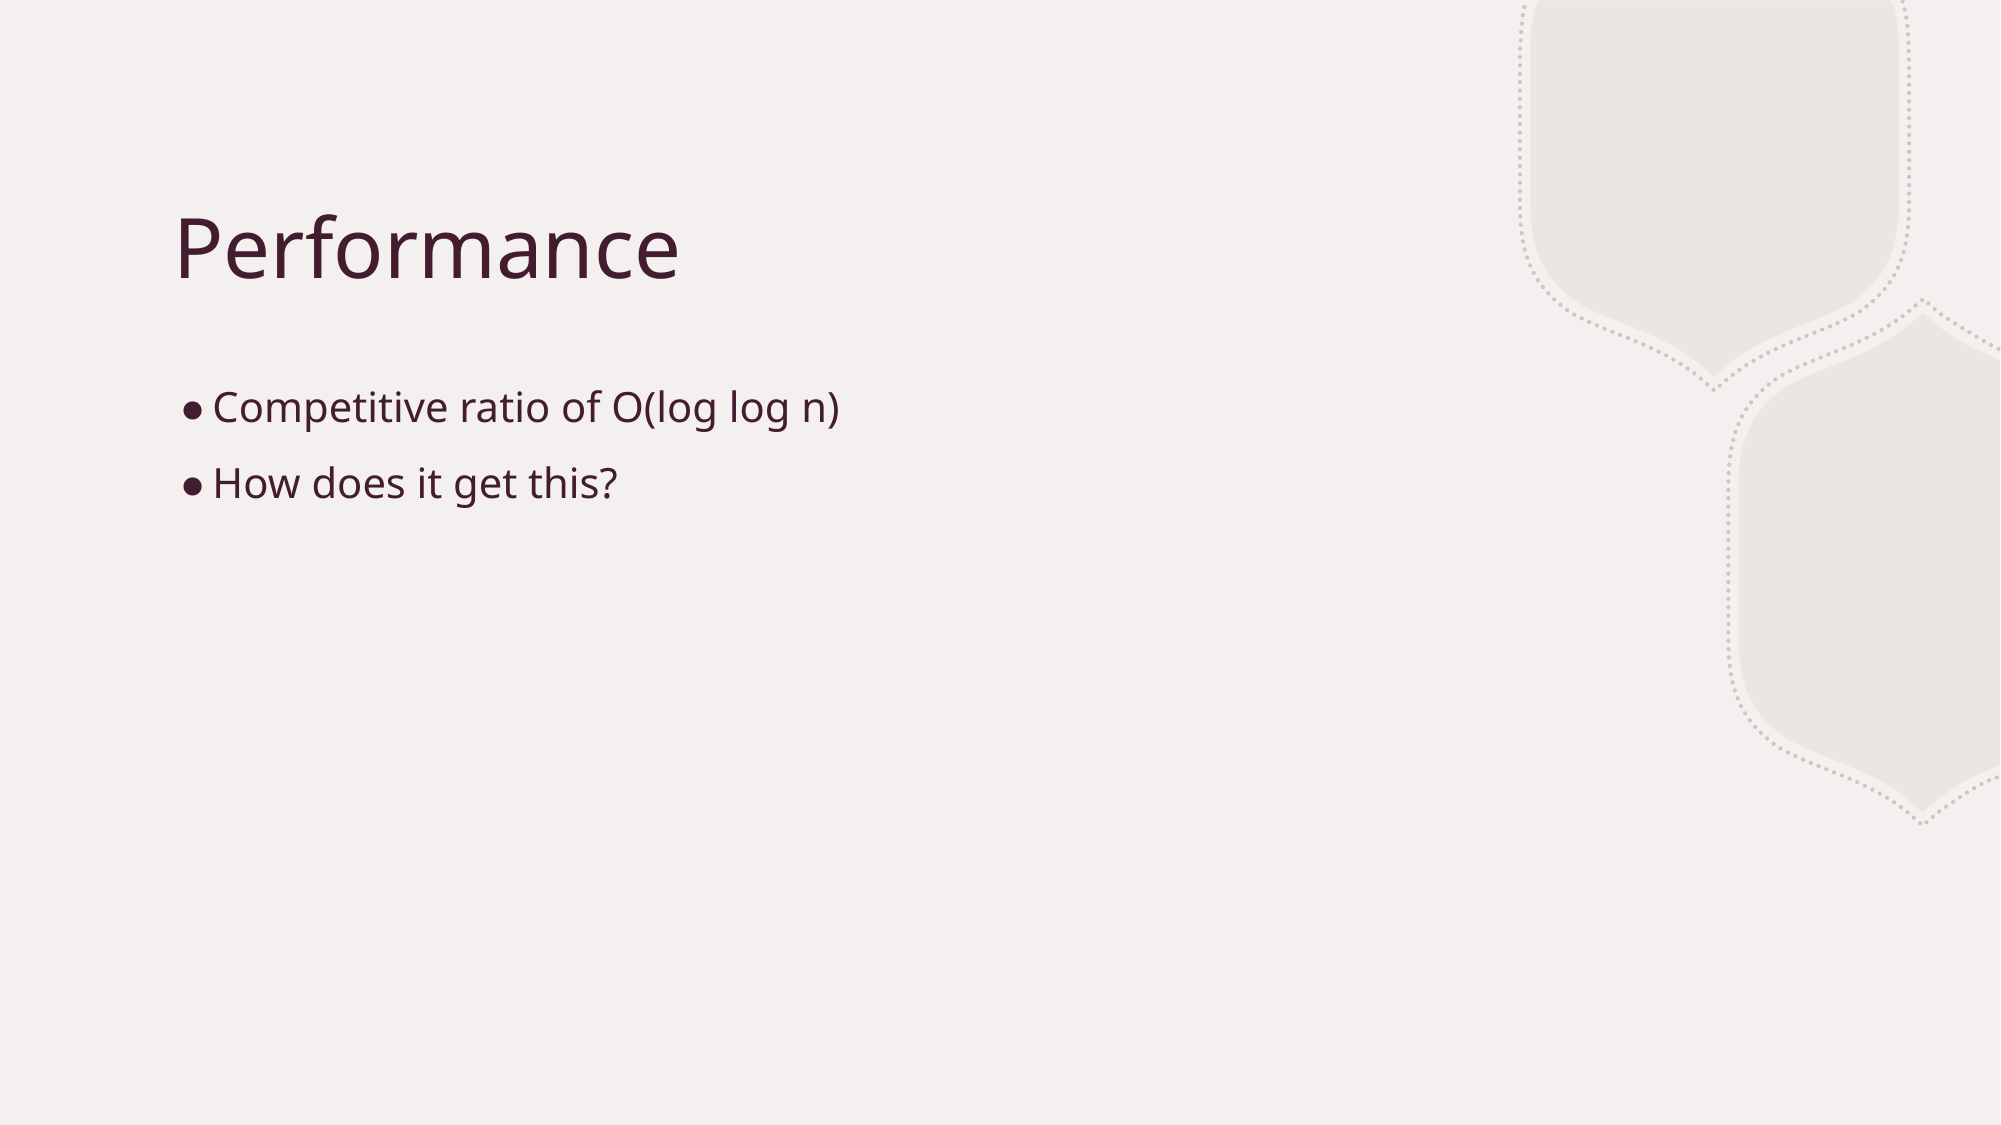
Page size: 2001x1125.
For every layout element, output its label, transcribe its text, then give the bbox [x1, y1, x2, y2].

title Performance [158, 157, 1648, 332]
list Competitive ratio of O(log log n) How does it get this? [158, 368, 1648, 968]
